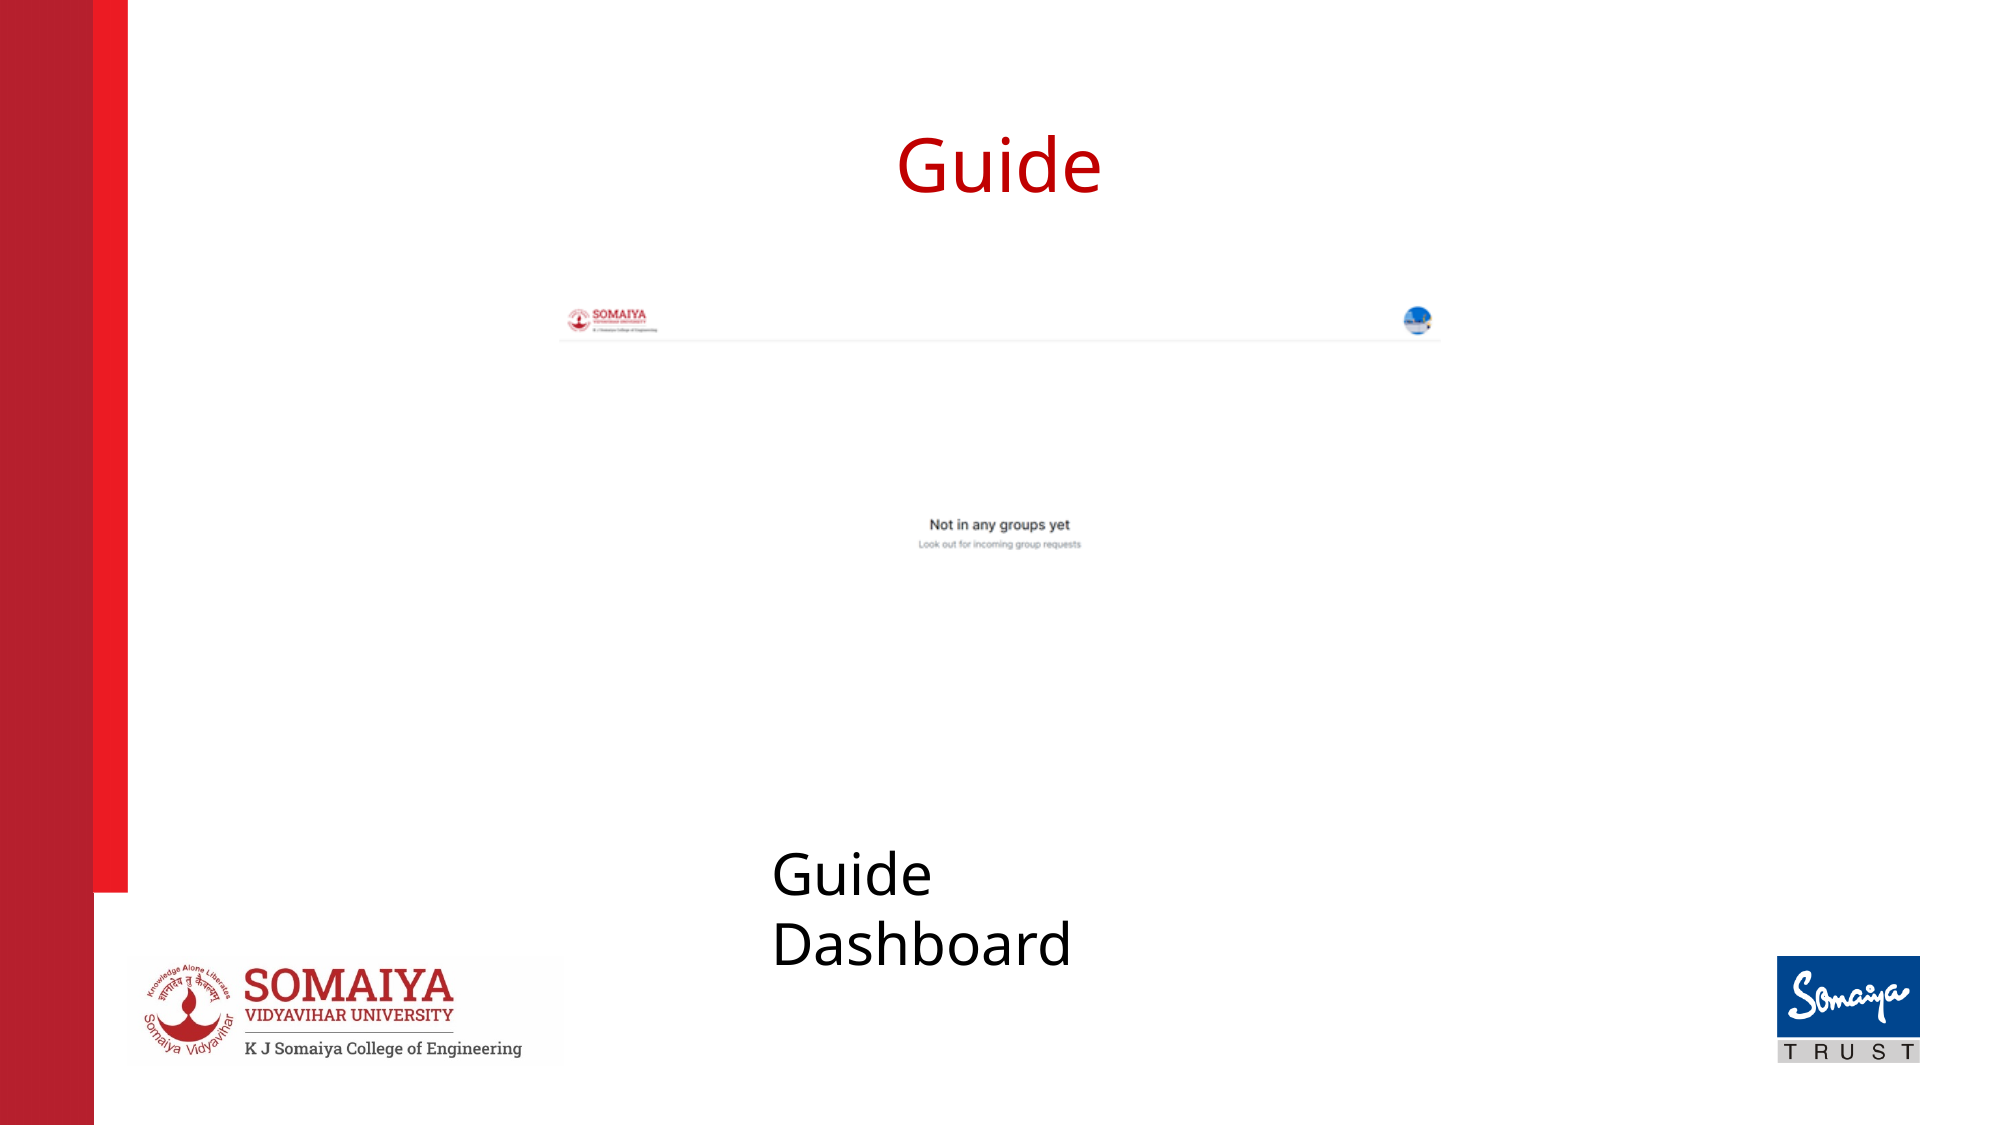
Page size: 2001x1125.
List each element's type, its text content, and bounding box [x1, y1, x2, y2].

picture [0, 0, 128, 1125]
title Guide [137, 59, 1863, 278]
picture [558, 302, 1442, 798]
picture [127, 955, 564, 1066]
text_box Guide Dashboard [756, 822, 1244, 911]
picture [1777, 956, 1921, 1063]
